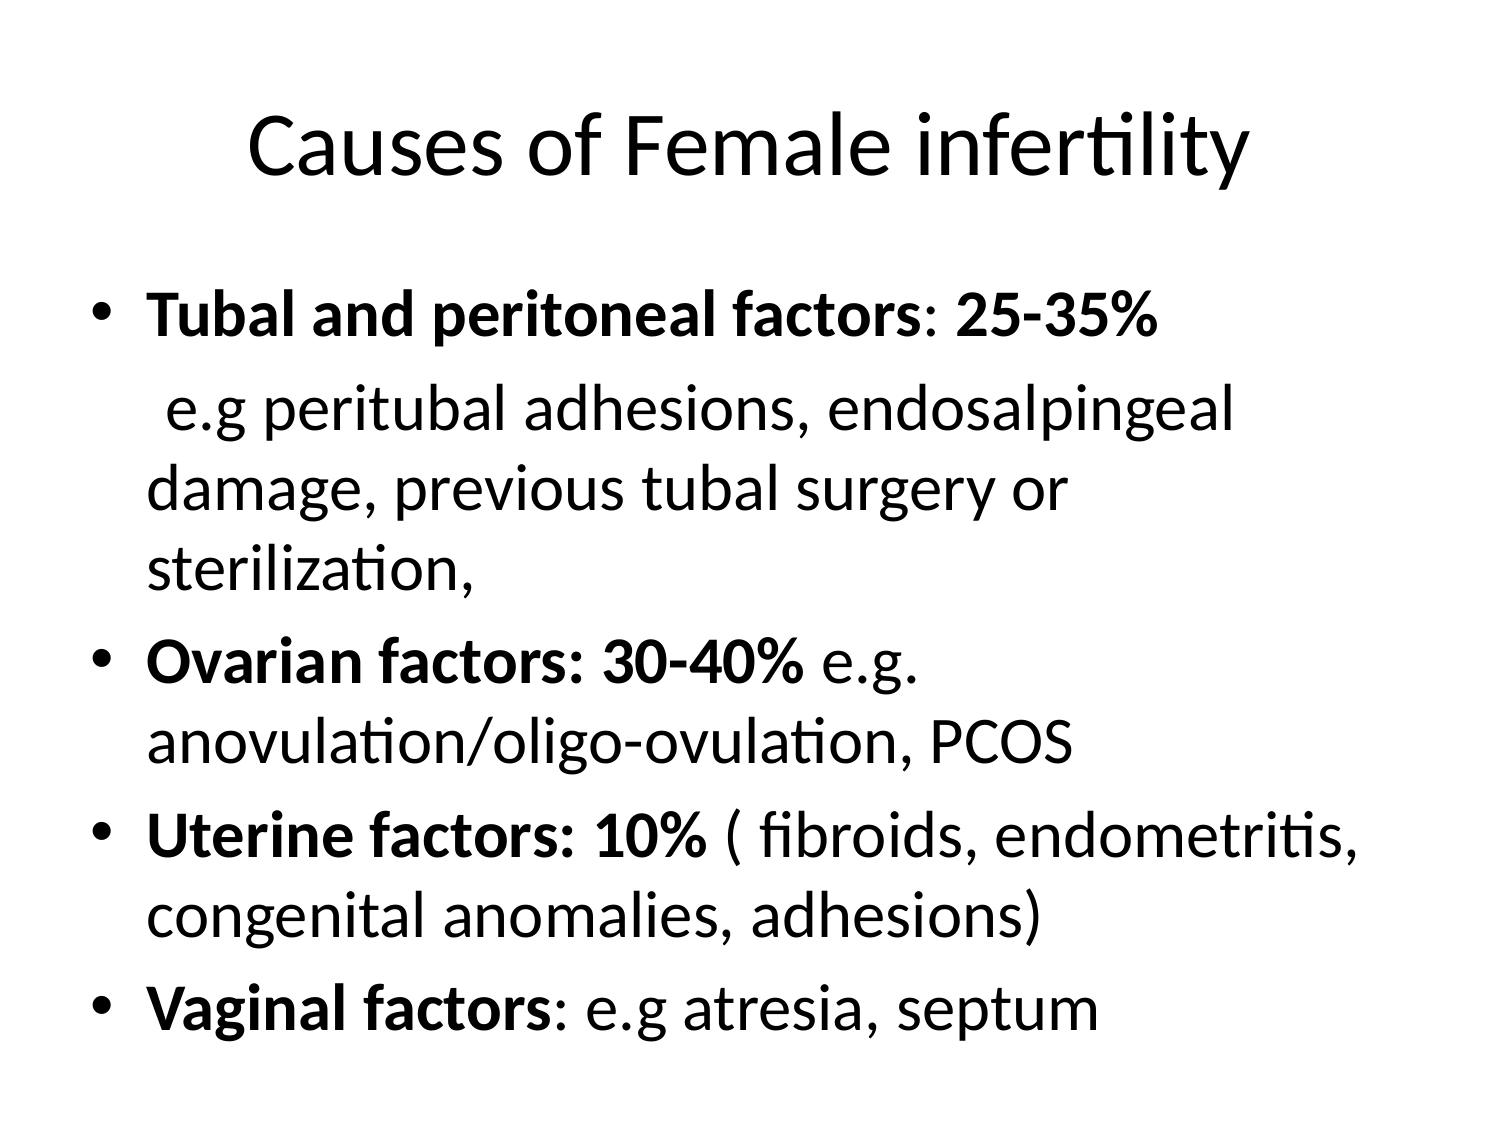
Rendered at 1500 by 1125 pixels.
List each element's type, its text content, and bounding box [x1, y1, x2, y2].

list Tubal and peritoneal factors: 25-35% e.g peritubal adhesions, endosalpingeal damage, previous tubal surgery or sterilization, Ovarian factors: 30-40% e.g. anovulation/oligo-ovulation, PCOS Uterine factors: 10% ( fibroids, endometritis, congenital anomalies, adhesions) Vaginal factors: e.g atresia, septum [75, 262, 1425, 1094]
title Causes of Female infertility [75, 45, 1425, 233]
